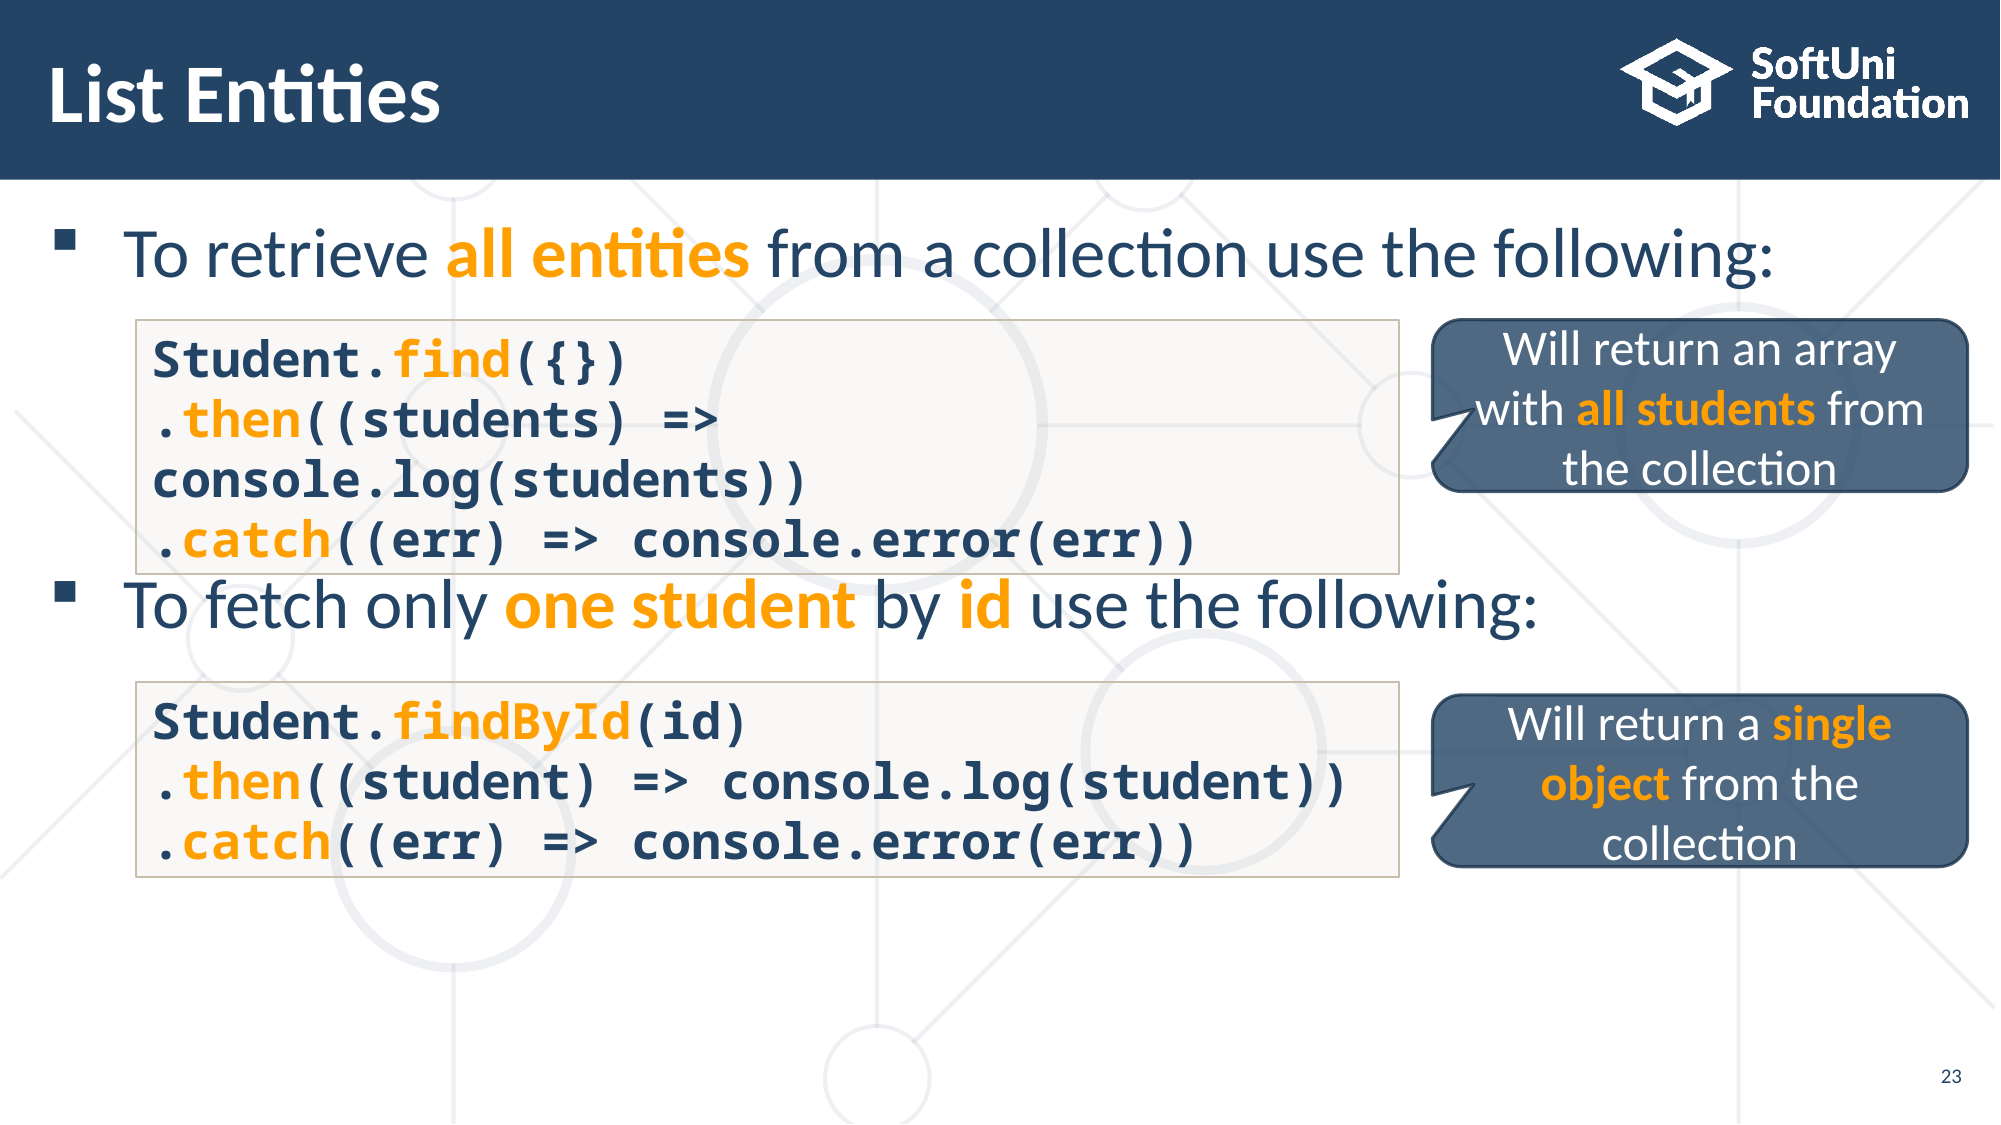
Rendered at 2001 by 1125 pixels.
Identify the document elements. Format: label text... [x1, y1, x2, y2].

list To retrieve all entities from a collection use the following: To fetch only one student by id use the following: [31, 196, 1970, 1050]
text_box Student.find({}) .then((students) => console.log(students)) .catch((err) => console.error(err)) [136, 319, 1399, 575]
text_box Will return an array with all students from the collection [1430, 317, 1970, 494]
text_box Student.findById(id) .then((student) => console.log(student)) .catch((err) => console.error(err)) [136, 682, 1399, 878]
picture [1619, 38, 1968, 126]
title List Entities [31, 16, 1591, 162]
slide_number 23 [1897, 1049, 1968, 1101]
text_box Will return a single object from the collection [1430, 692, 1970, 869]
